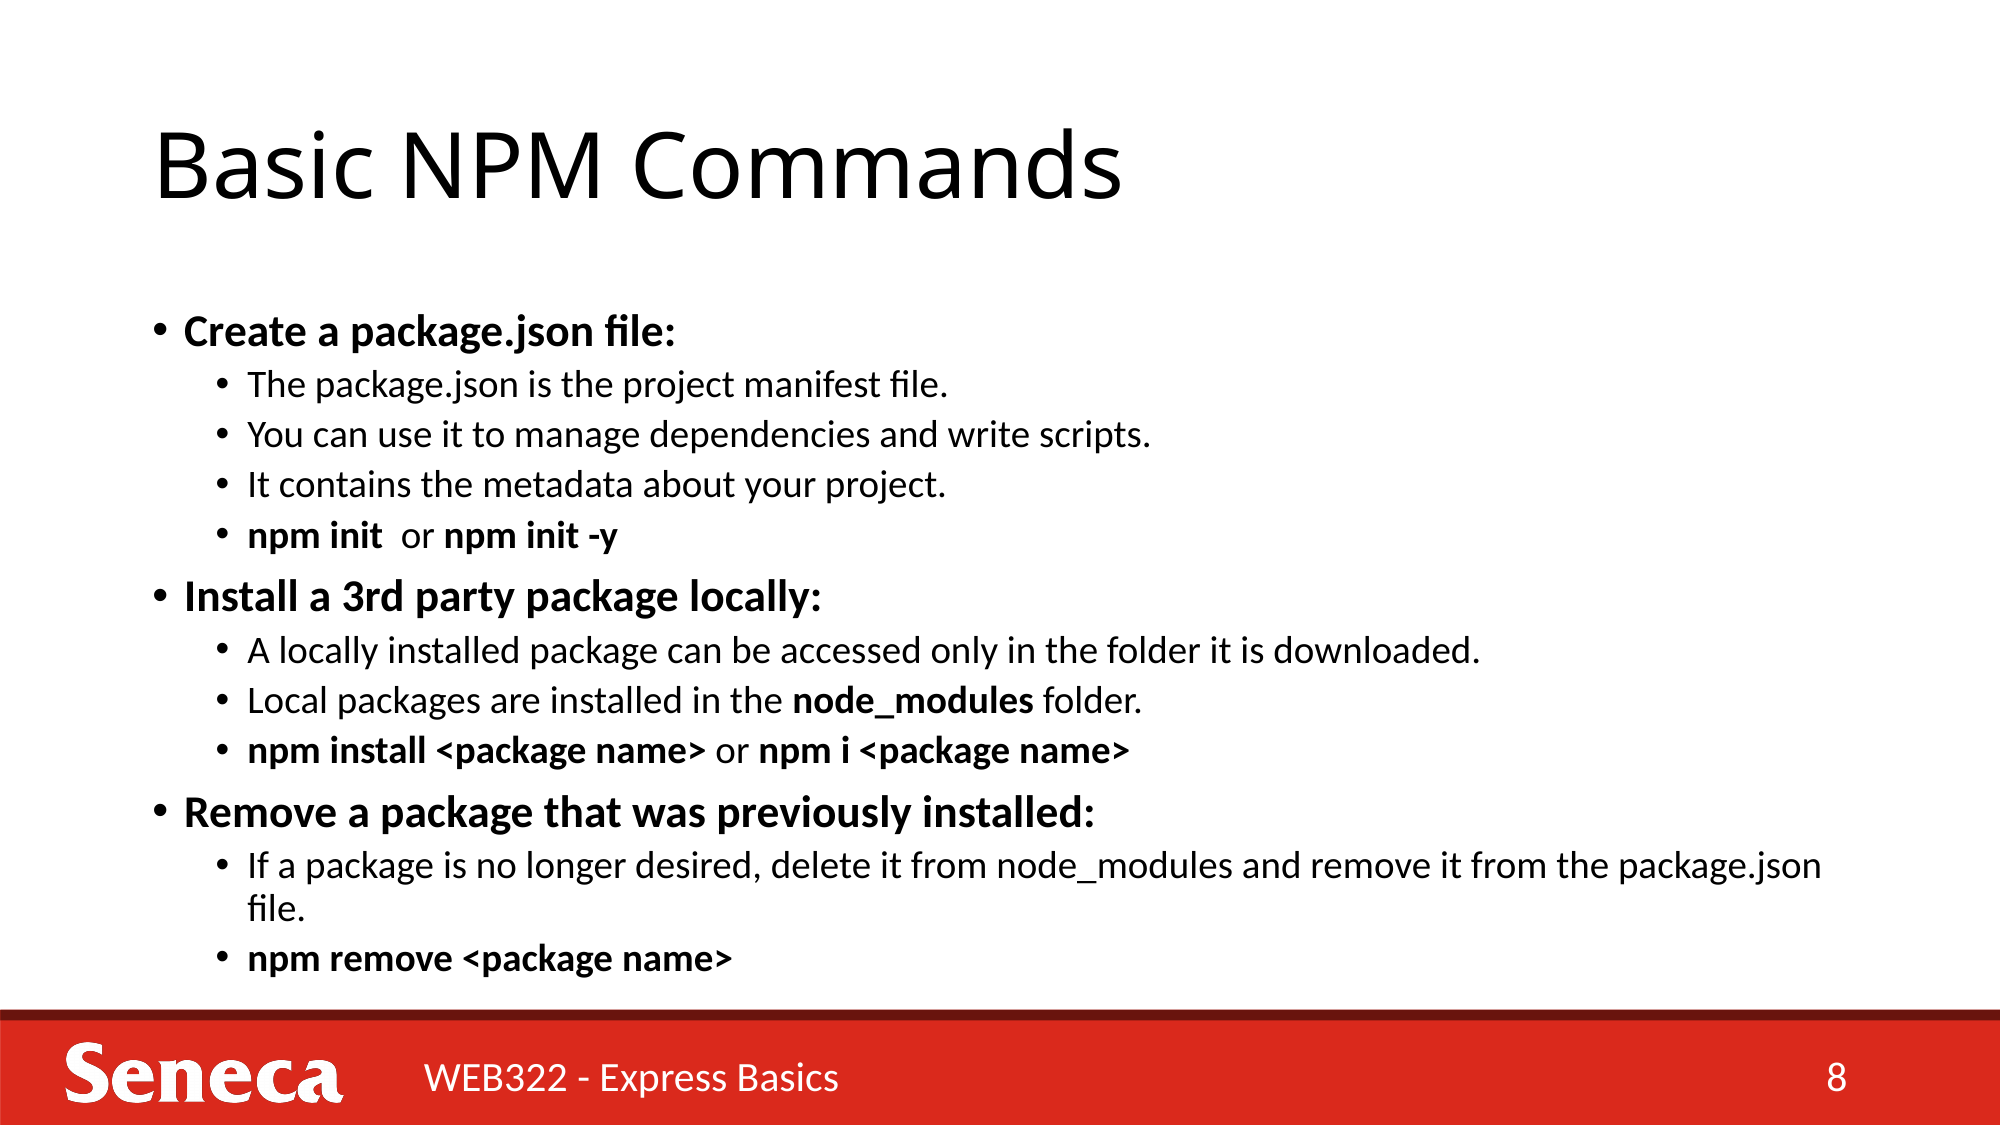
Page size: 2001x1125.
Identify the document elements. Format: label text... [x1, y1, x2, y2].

title Basic NPM Commands [137, 59, 1863, 278]
footer WEB322 - Express Basics [409, 1042, 1641, 1103]
list Create a package.json file: The package.json is the project manifest file. You can use it to manage dependencies and write scripts. It contains the metadata about your project. npm init or npm init -y Install a 3rd party package locally: A locally installed package can be accessed only in the folder it is downloaded. Local packages are installed in the node_modules folder. npm install <package name> or npm i <package name> Remove a package that was previously installed: If a package is no longer desired, delete it from node_modules and remove it from the package.json file. npm remove <package name> [137, 299, 1863, 988]
picture [65, 1042, 344, 1103]
slide_number 8 [1717, 1042, 1863, 1103]
